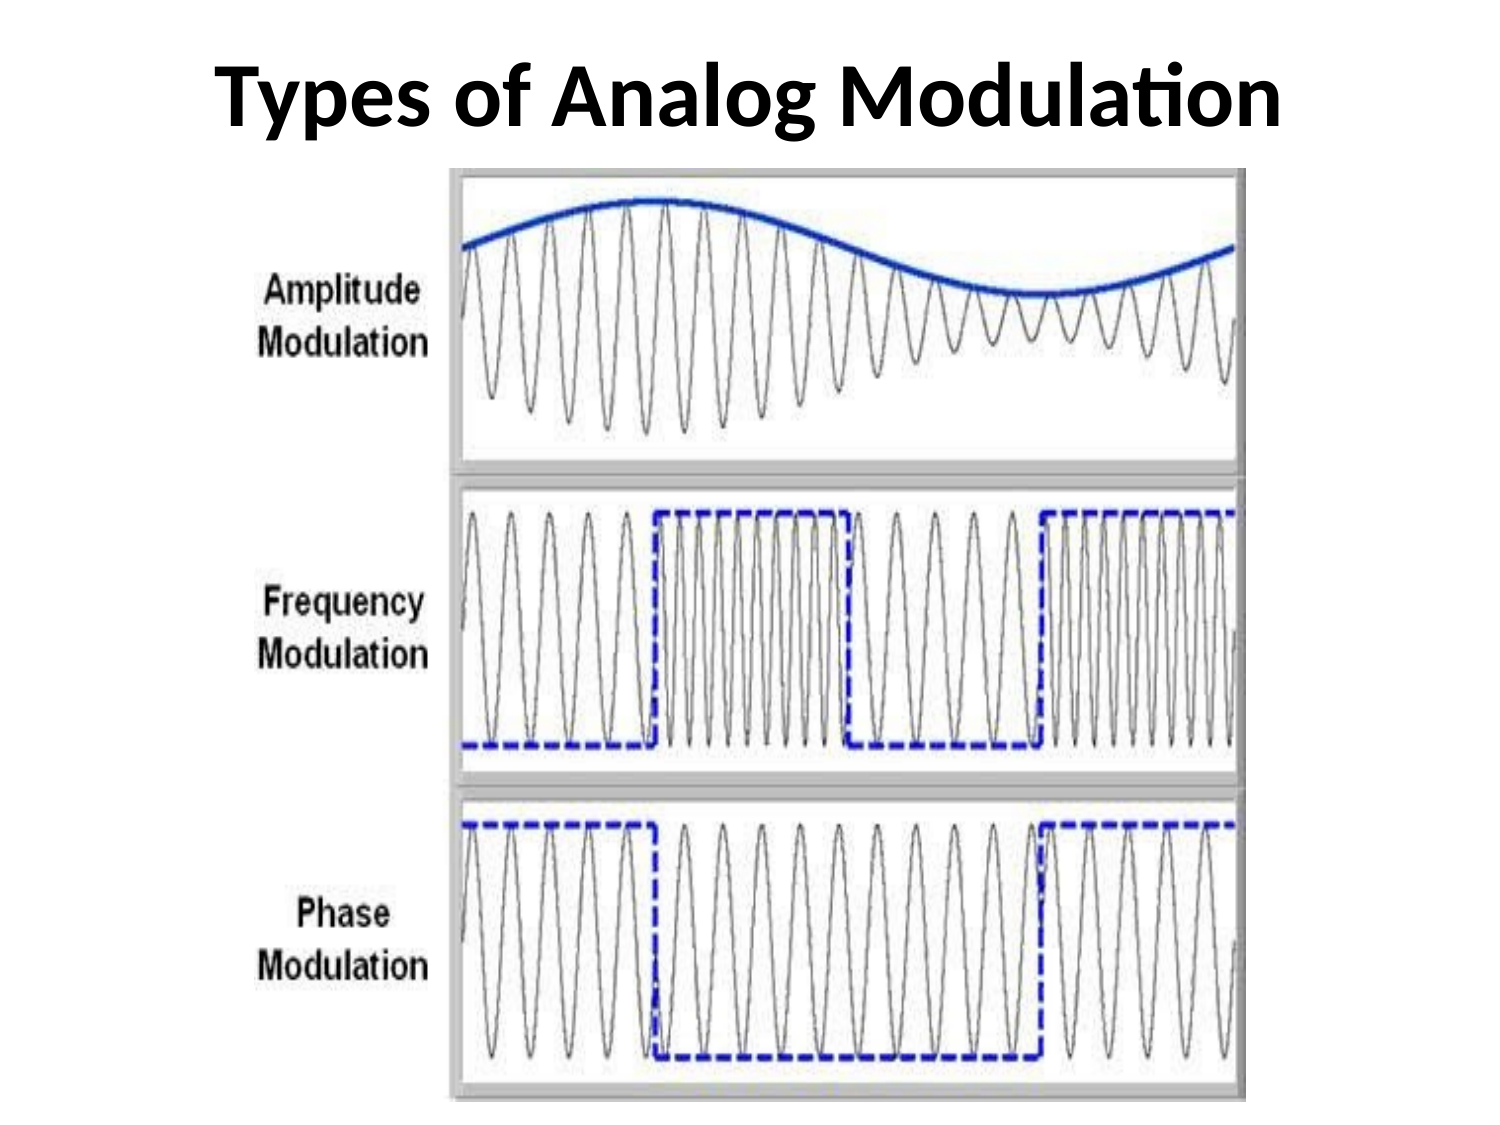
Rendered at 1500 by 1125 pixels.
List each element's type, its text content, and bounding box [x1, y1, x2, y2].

title Types of Analog Modulation [103, 23, 1397, 157]
picture [253, 168, 1247, 1102]
